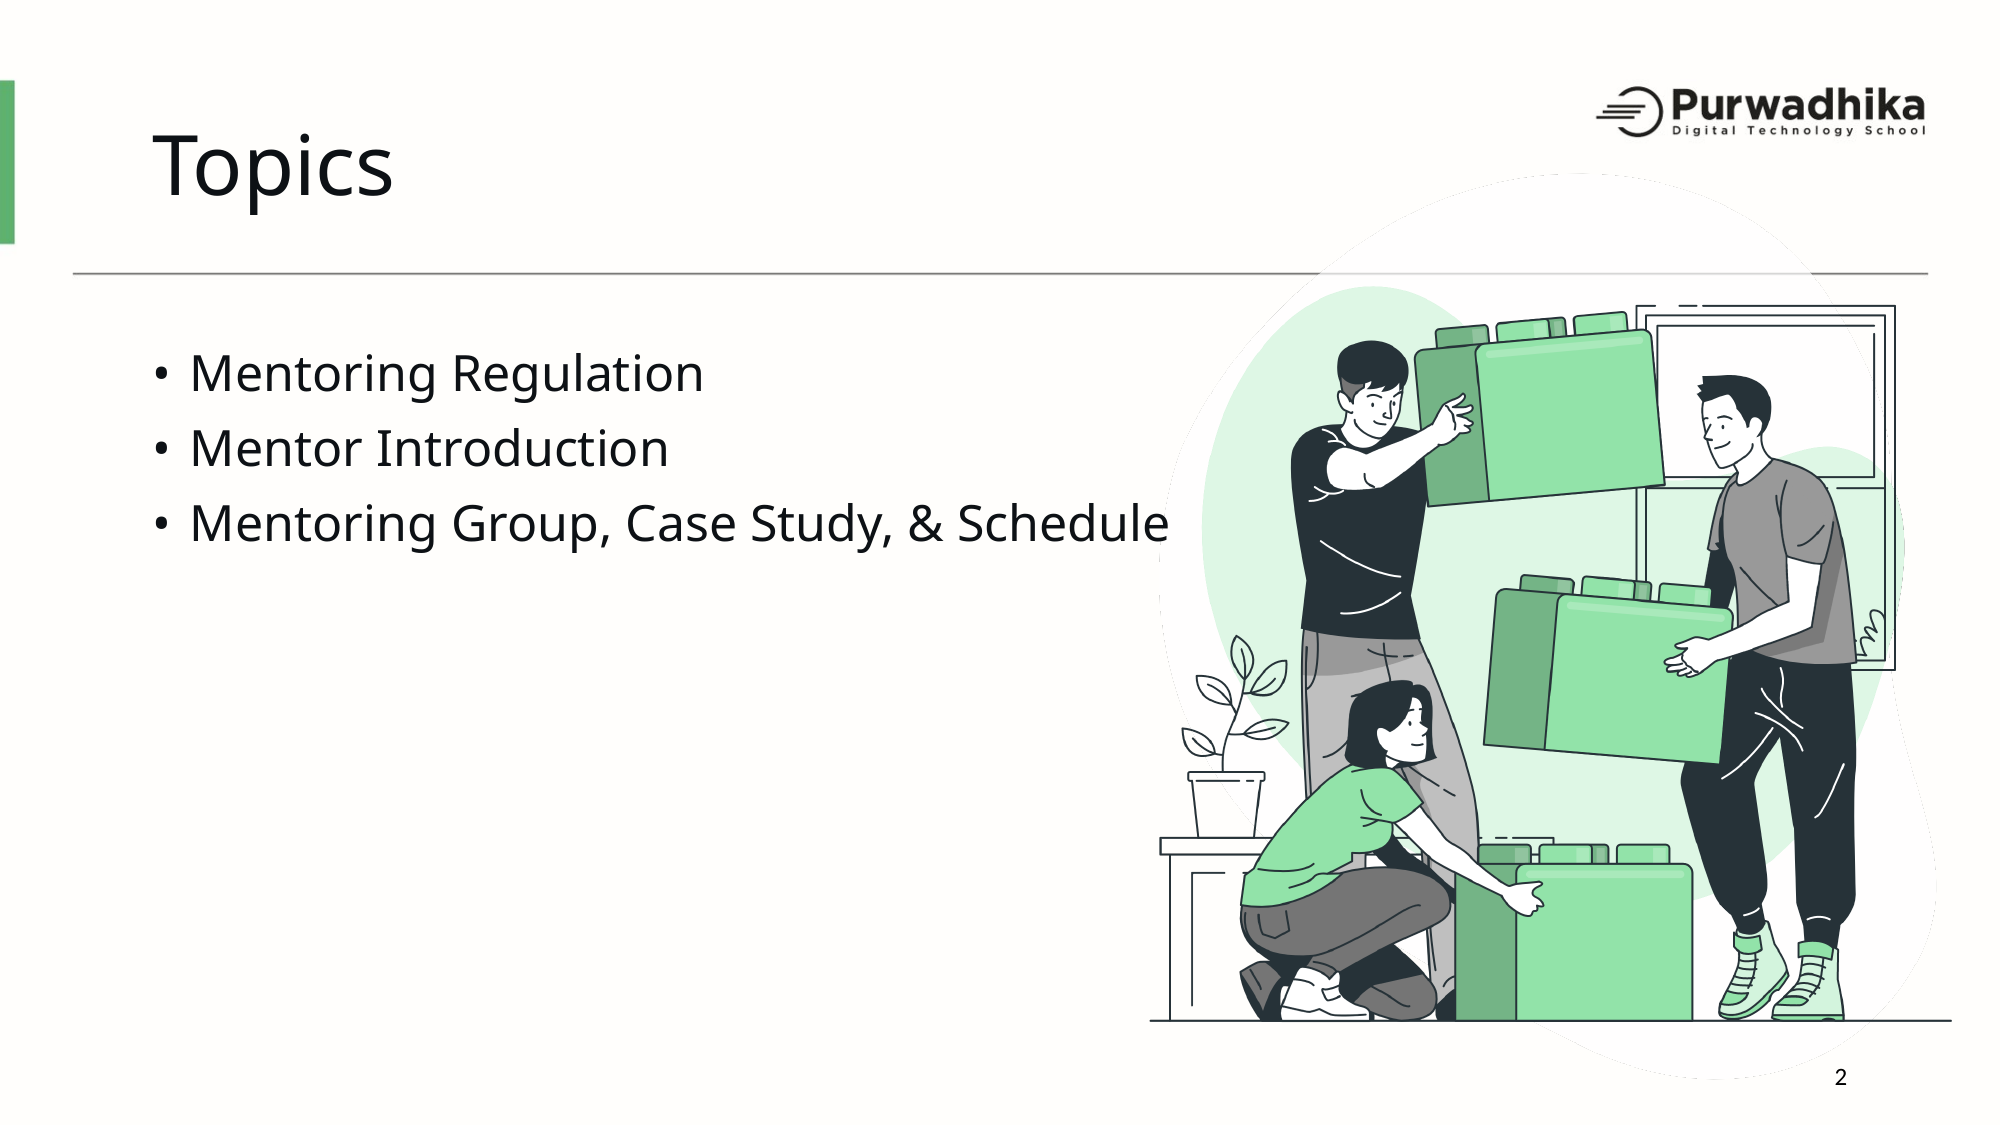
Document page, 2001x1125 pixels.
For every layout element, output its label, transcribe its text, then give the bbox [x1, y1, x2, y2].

list Mentoring Regulation Mentor Introduction Mentoring Group, Case Study, & Schedule [137, 340, 1093, 1014]
title Topics [137, 59, 1863, 278]
picture [0, 0, 2001, 1125]
